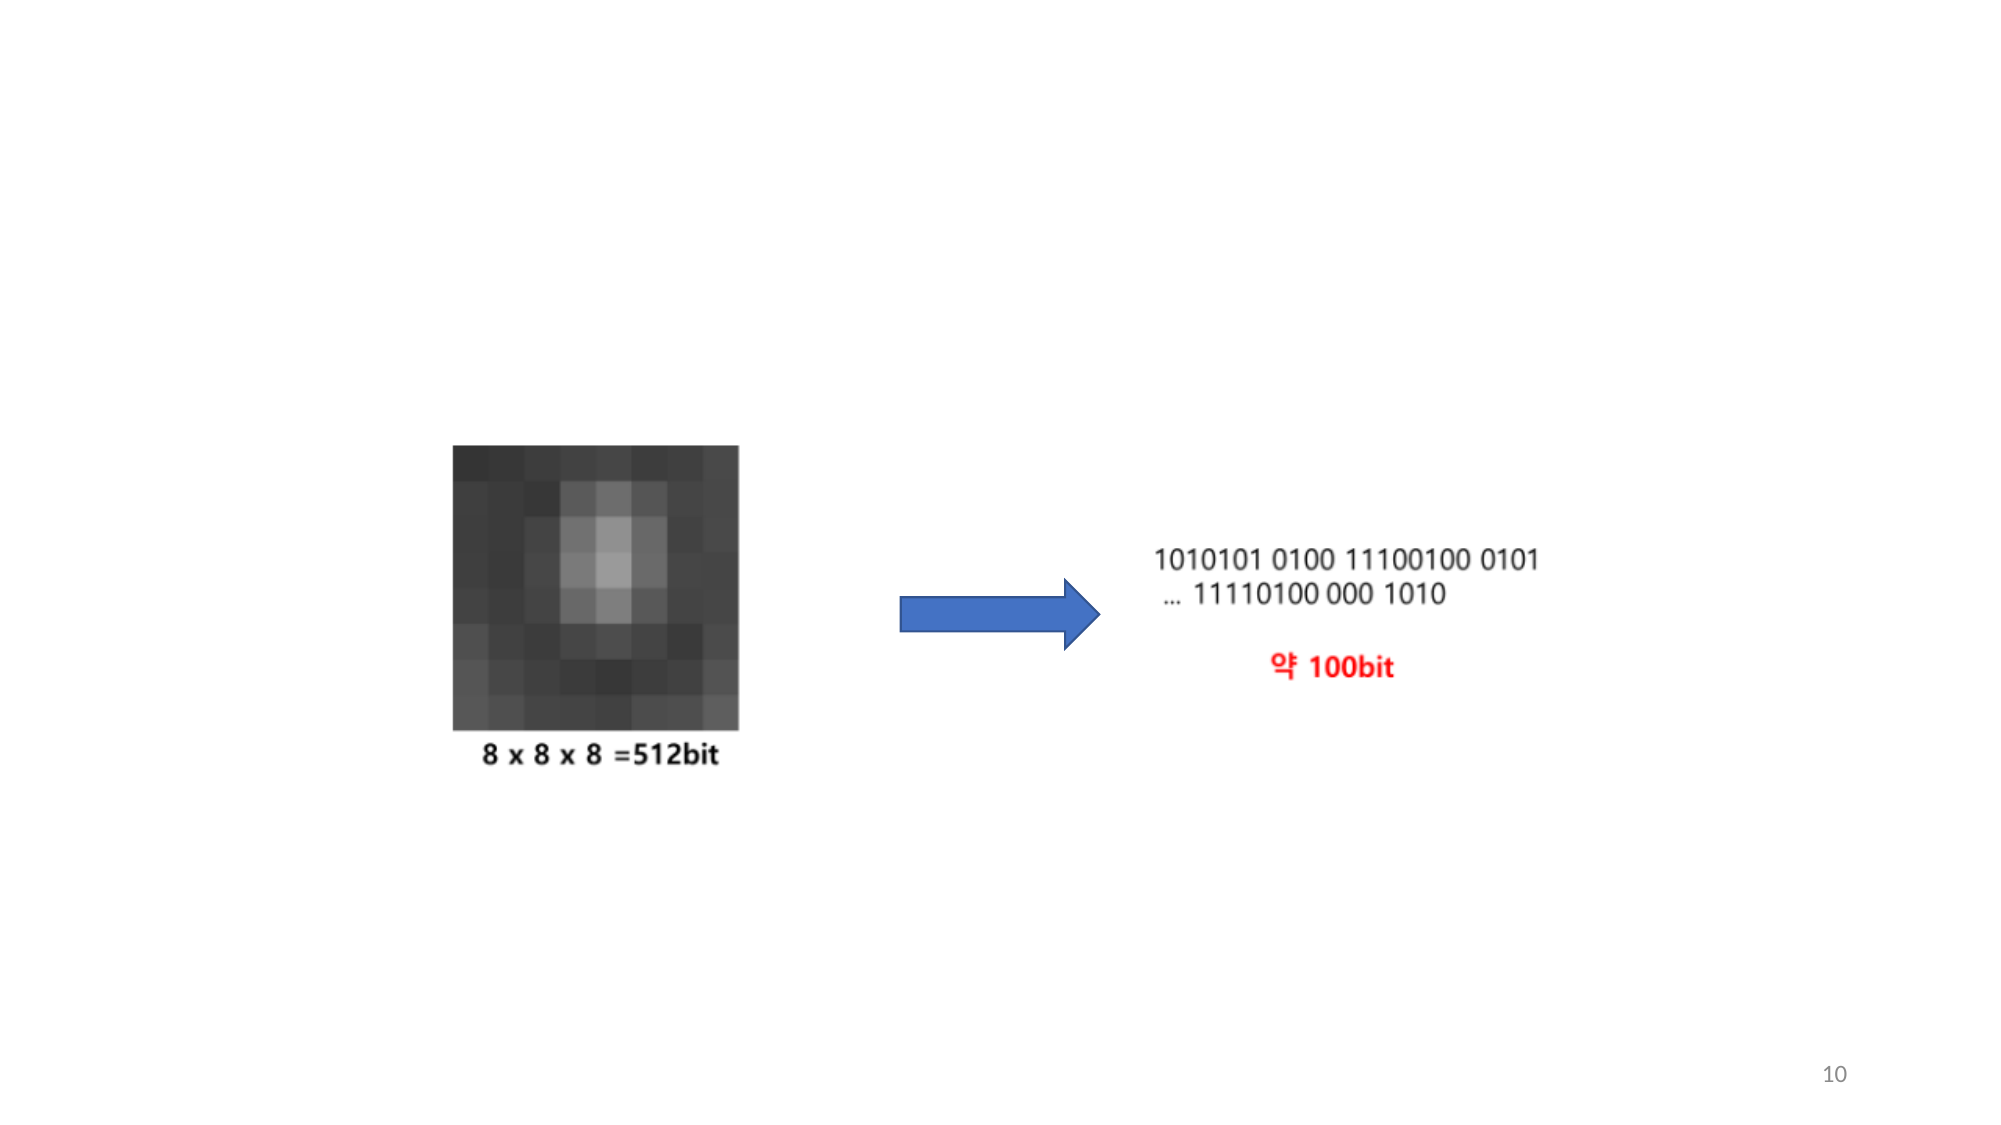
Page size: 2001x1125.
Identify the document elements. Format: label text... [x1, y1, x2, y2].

picture [1134, 536, 1575, 698]
slide_number 10 [1412, 1042, 1863, 1103]
text_box [899, 577, 1101, 651]
picture [425, 416, 757, 779]
